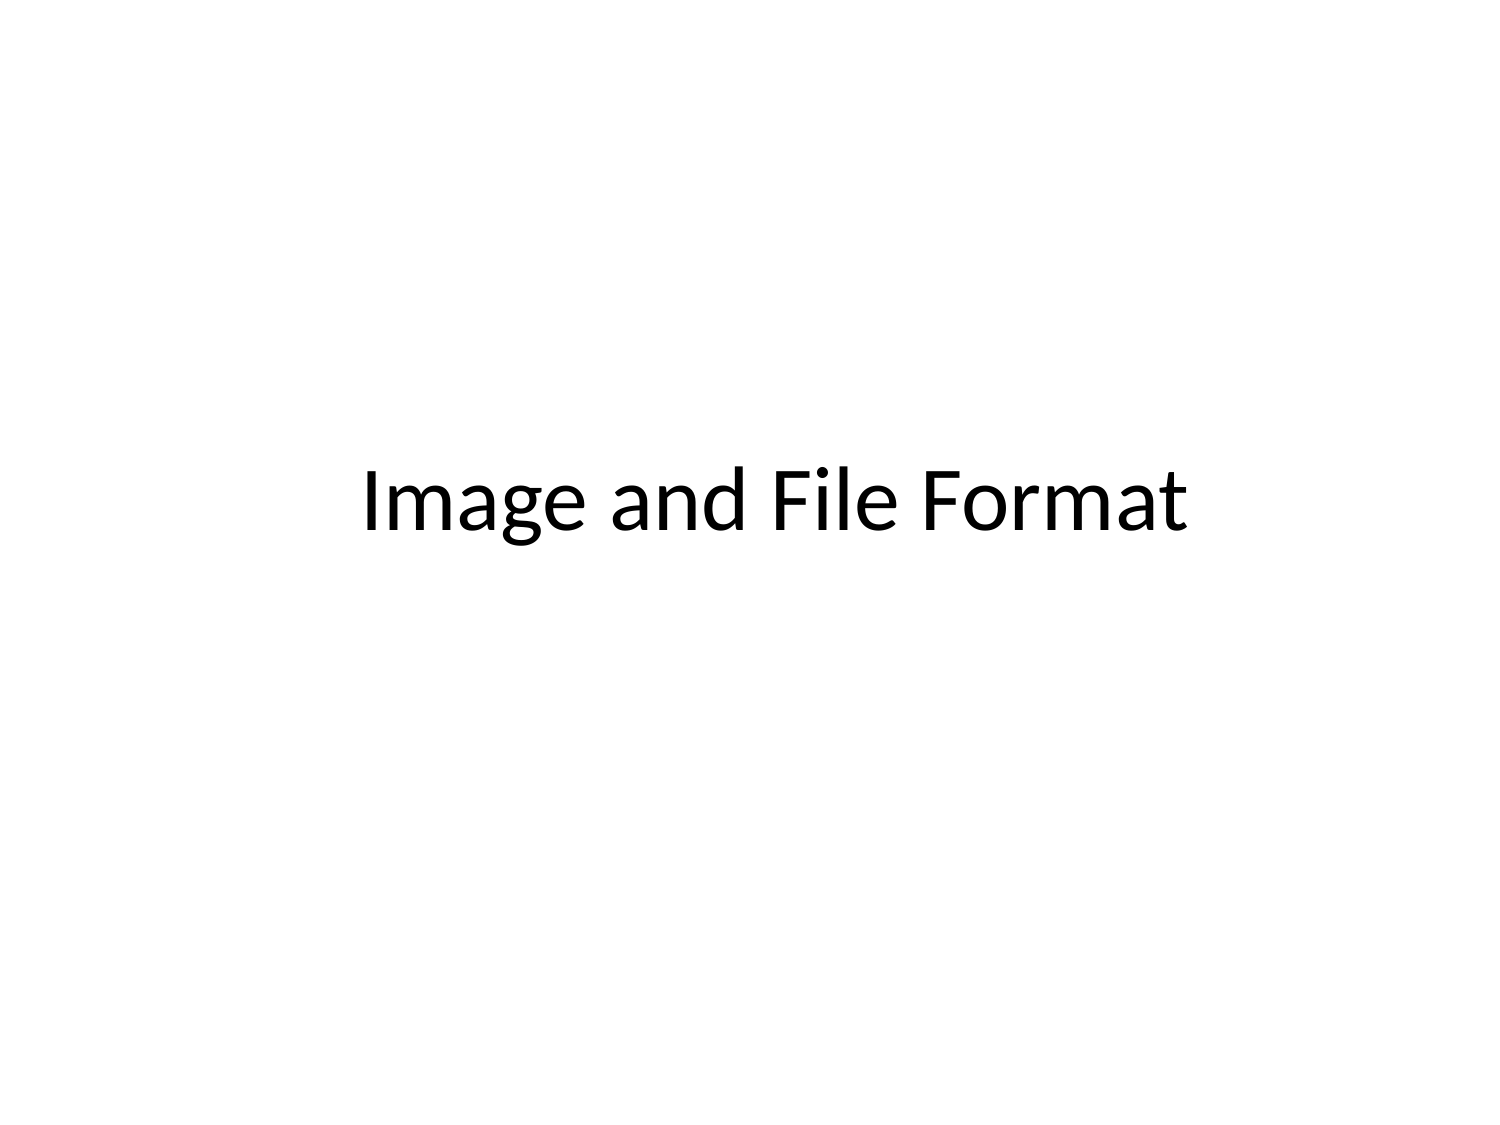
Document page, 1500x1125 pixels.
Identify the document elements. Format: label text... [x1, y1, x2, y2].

title Image and File Format [99, 399, 1450, 588]
